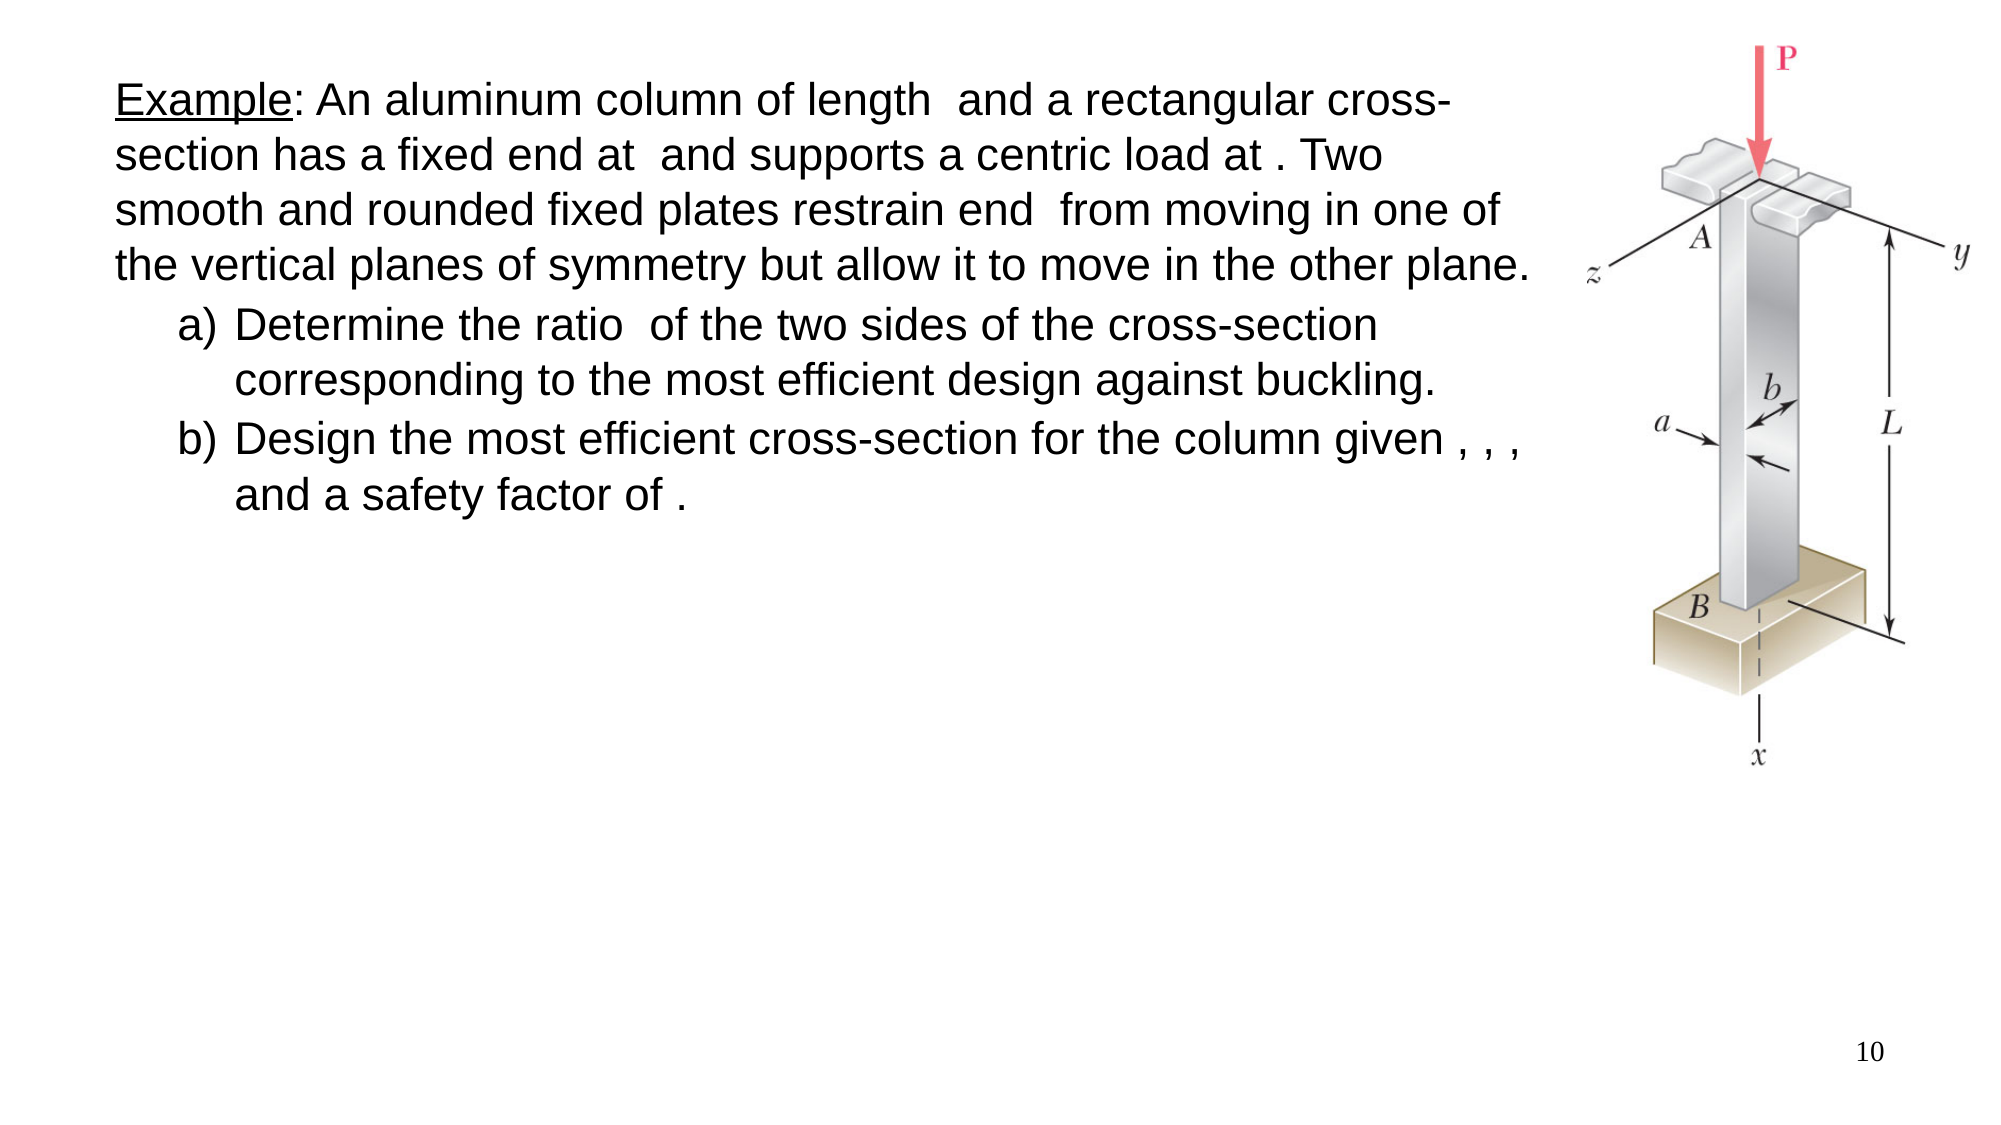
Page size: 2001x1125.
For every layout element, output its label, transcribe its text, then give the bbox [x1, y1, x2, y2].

picture [1587, 37, 1972, 776]
slide_number 10 [1433, 1024, 1901, 1103]
